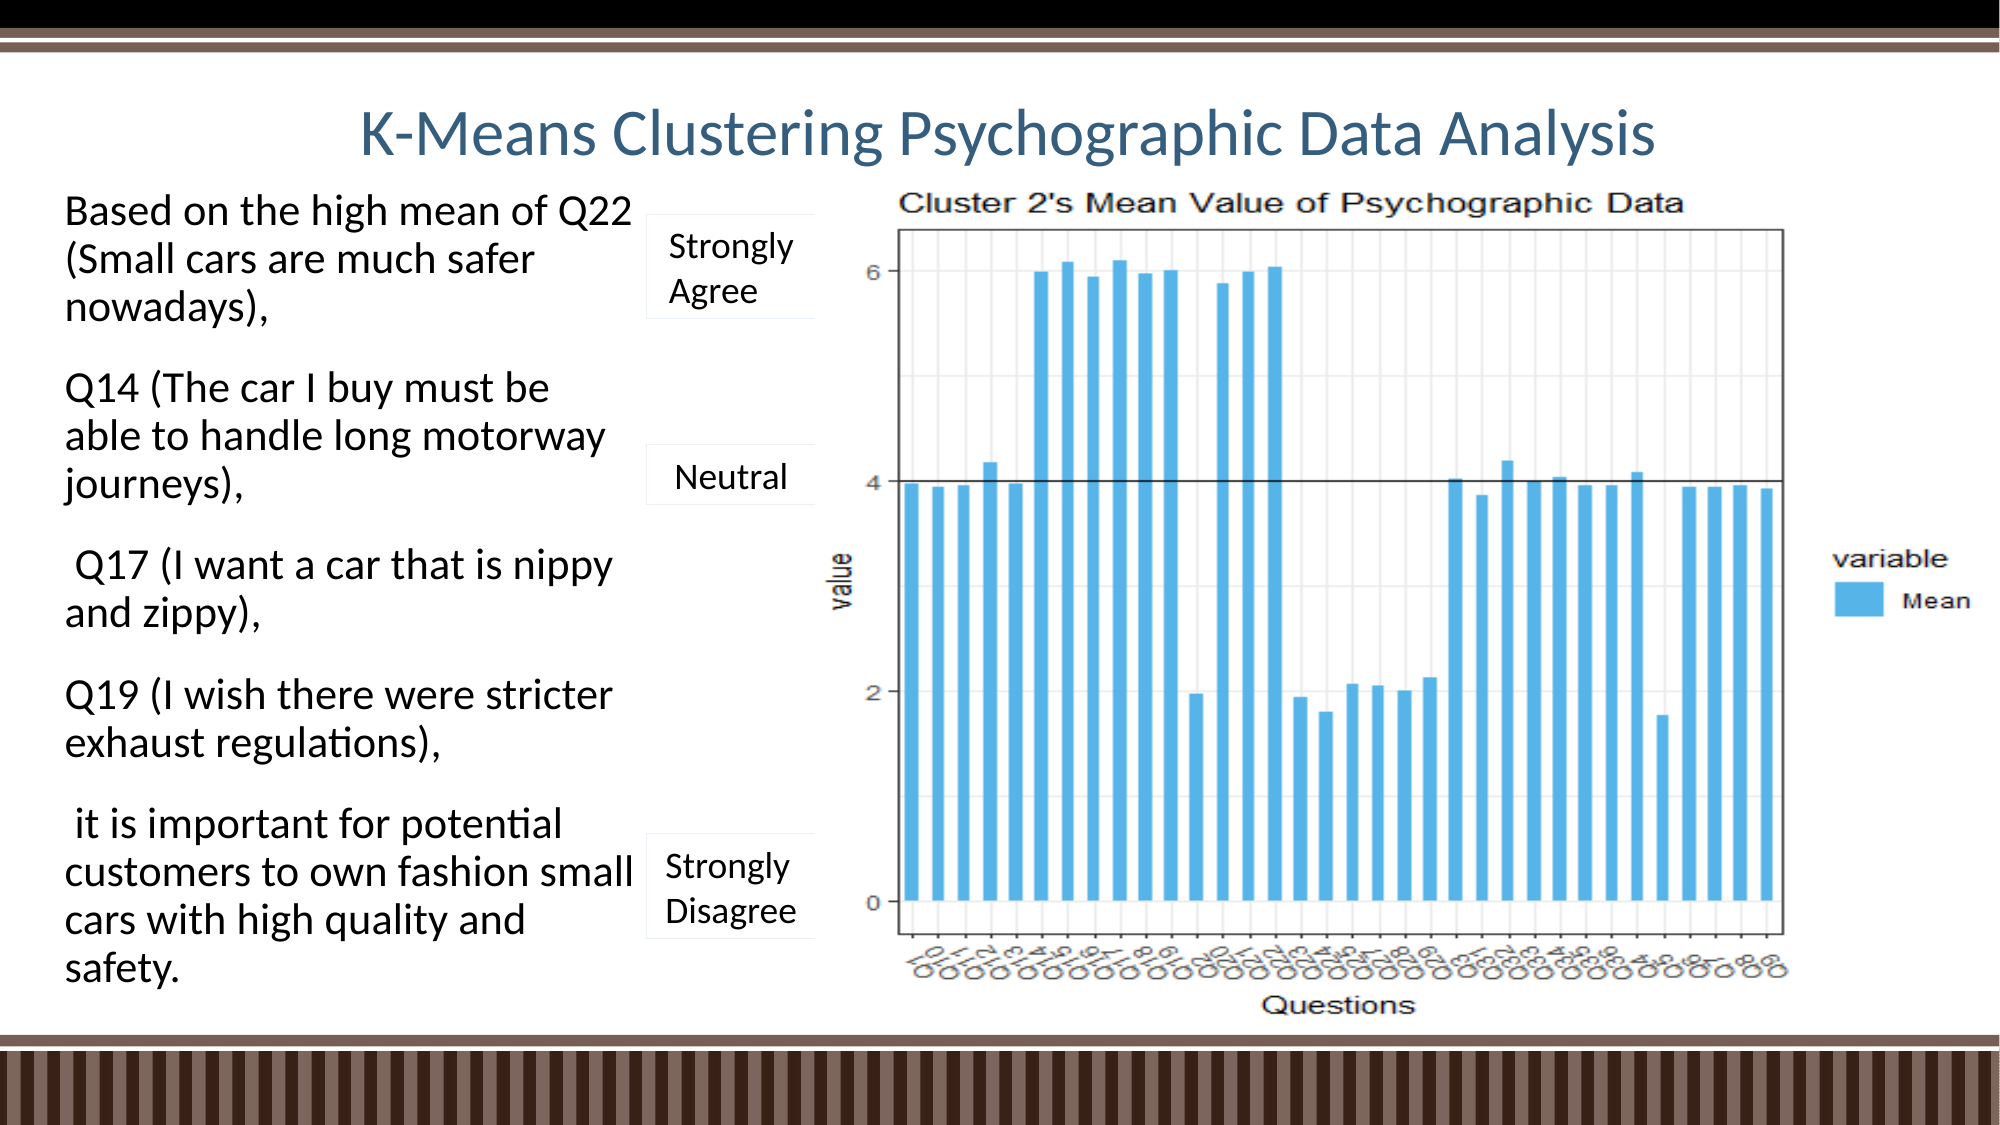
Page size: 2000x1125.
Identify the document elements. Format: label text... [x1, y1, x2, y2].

text_box Neutral [646, 444, 815, 505]
picture [815, 185, 2000, 1024]
text_box Strongly Agree [652, 214, 815, 319]
text_box Strongly Disagree [652, 833, 815, 939]
title K-Means Clustering Psychographic Data Analysis [345, 75, 1697, 178]
list Based on the high mean of Q22 (Small cars are much safer nowadays), Q14 (The car I buy must be able to handle long motorway journeys), Q17 (I want a car that is nippy and zippy), Q19 (I wish there were stricter exhaust regulations), it is important for potential customers to own fashion small cars with high quality and safety. [49, 179, 652, 1000]
